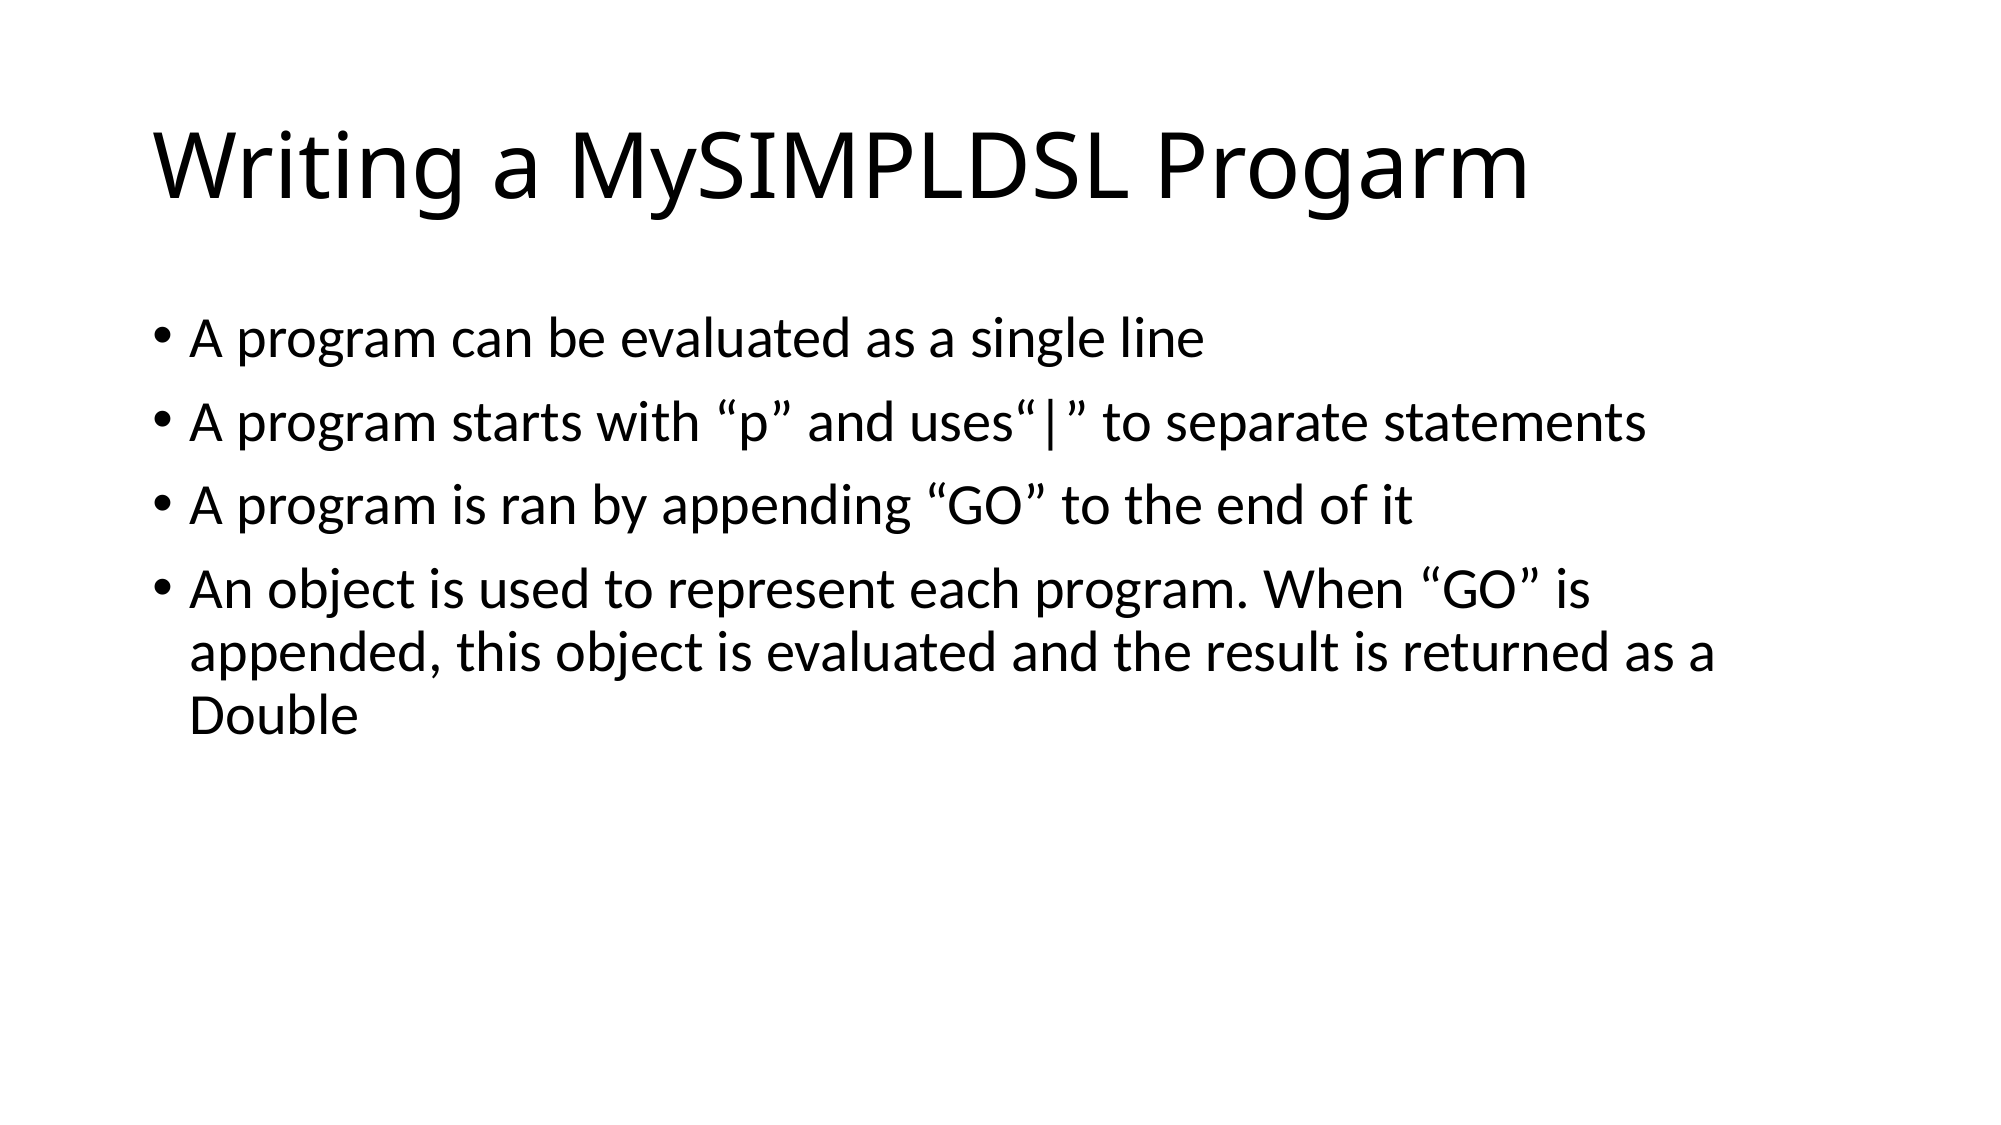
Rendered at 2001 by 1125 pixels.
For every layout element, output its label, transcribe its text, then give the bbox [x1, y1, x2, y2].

title Writing a MySIMPLDSL Progarm [137, 59, 1863, 278]
list A program can be evaluated as a single line A program starts with “p” and uses“|” to separate statements A program is ran by appending “GO” to the end of it An object is used to represent each program. When “GO” is appended, this object is evaluated and the result is returned as a Double [137, 299, 1863, 1014]
